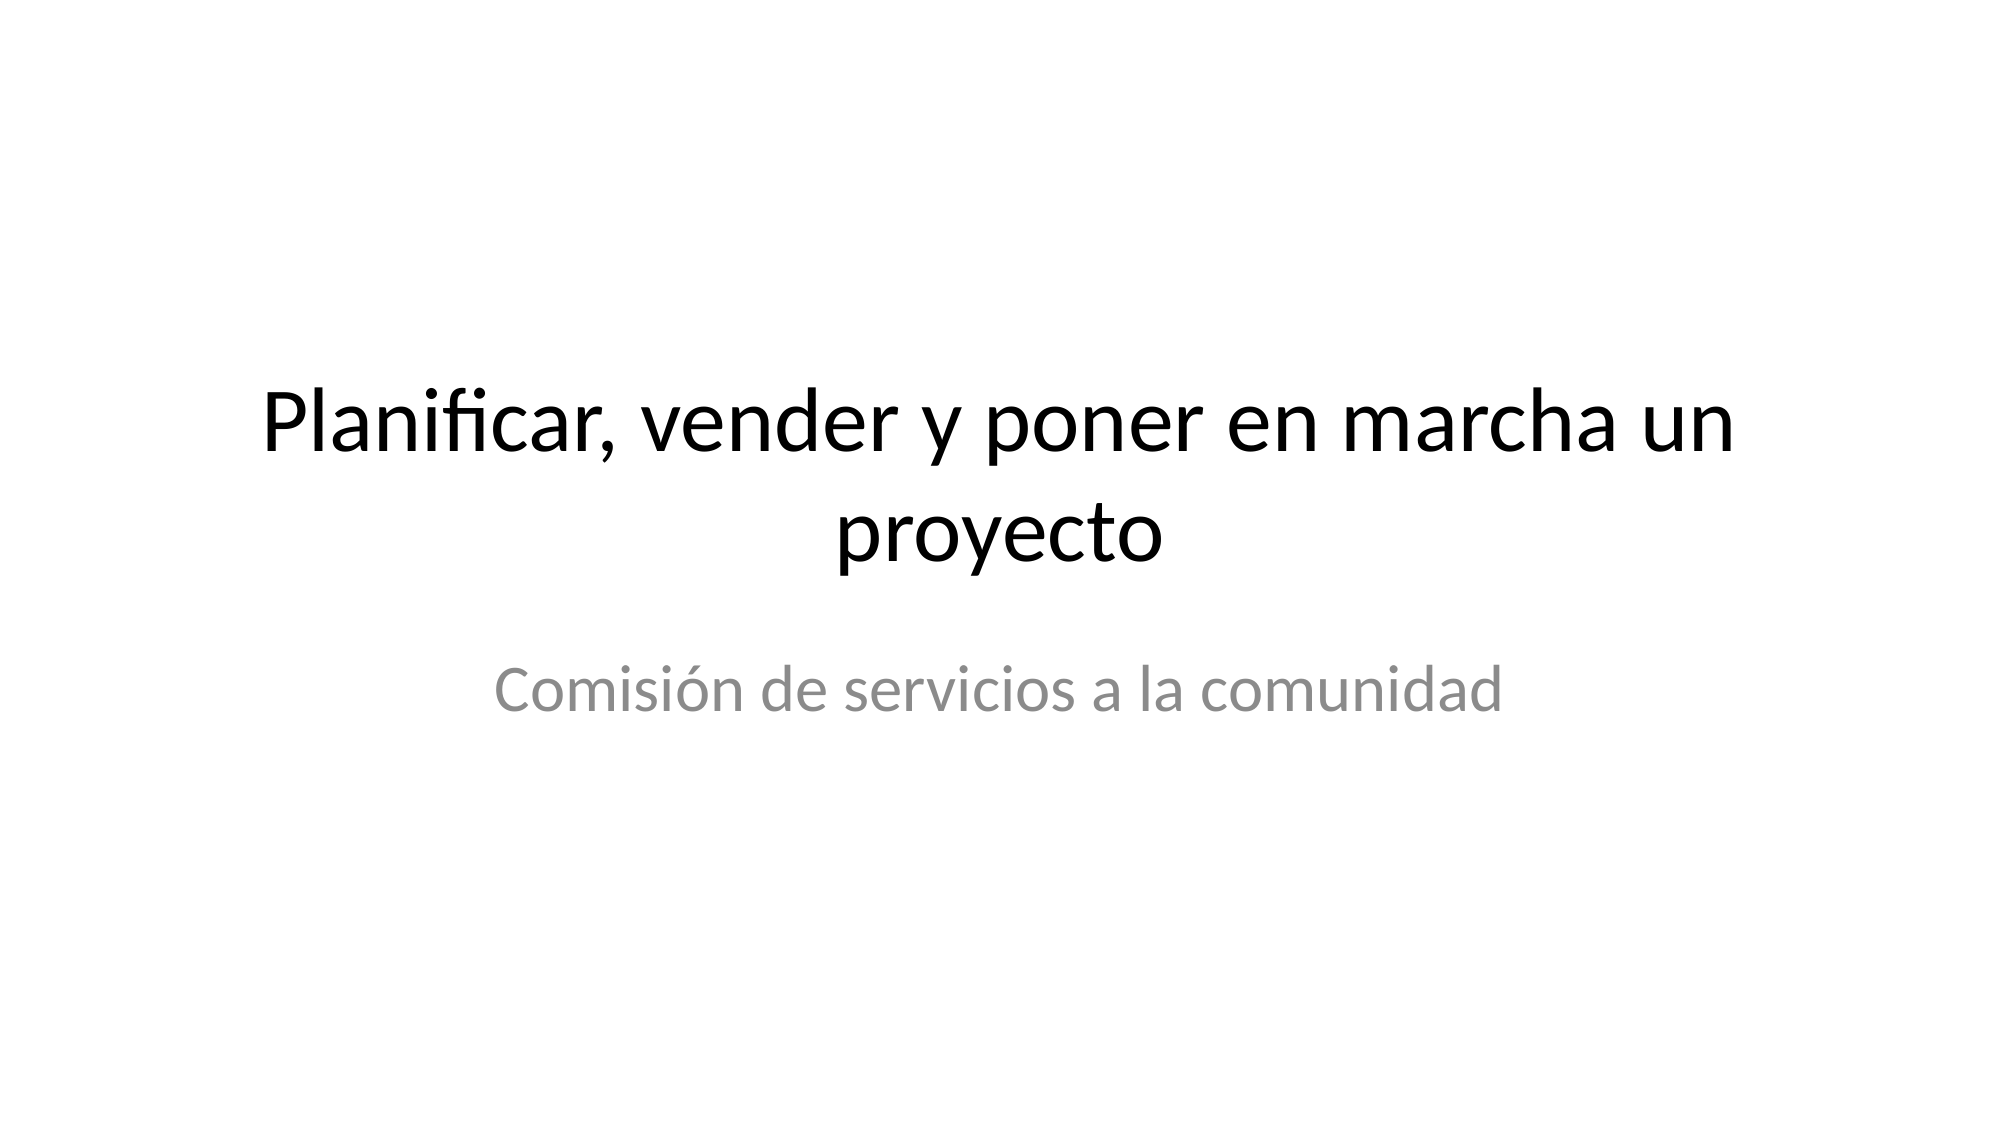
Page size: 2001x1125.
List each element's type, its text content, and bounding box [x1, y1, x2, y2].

subtitle Comisión de servicios a la comunidad [300, 637, 1700, 925]
title Planificar, vender y poner en marcha un proyecto [150, 349, 1850, 591]
